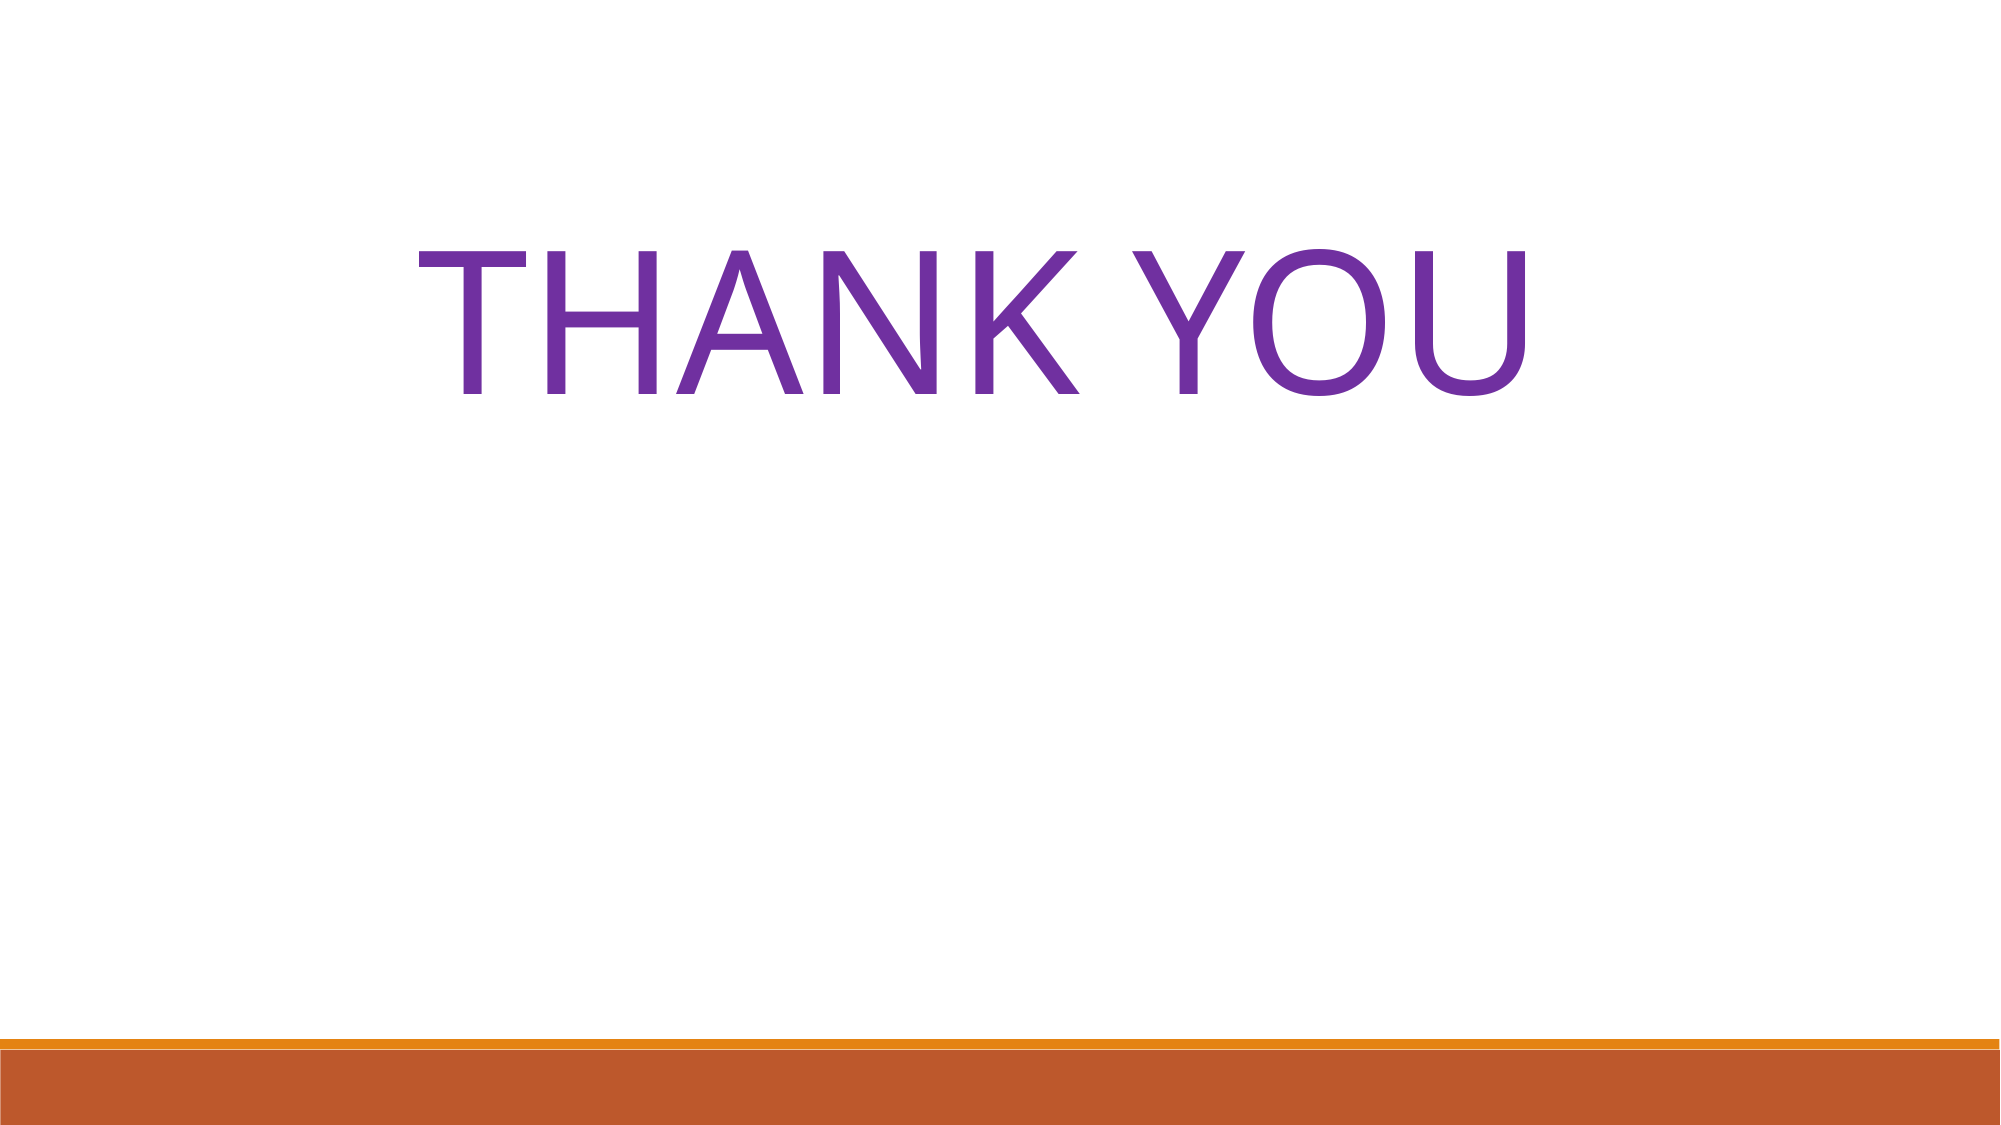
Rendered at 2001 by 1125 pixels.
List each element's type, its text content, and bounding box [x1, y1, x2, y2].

text_box THANK YOU [402, 186, 1560, 442]
